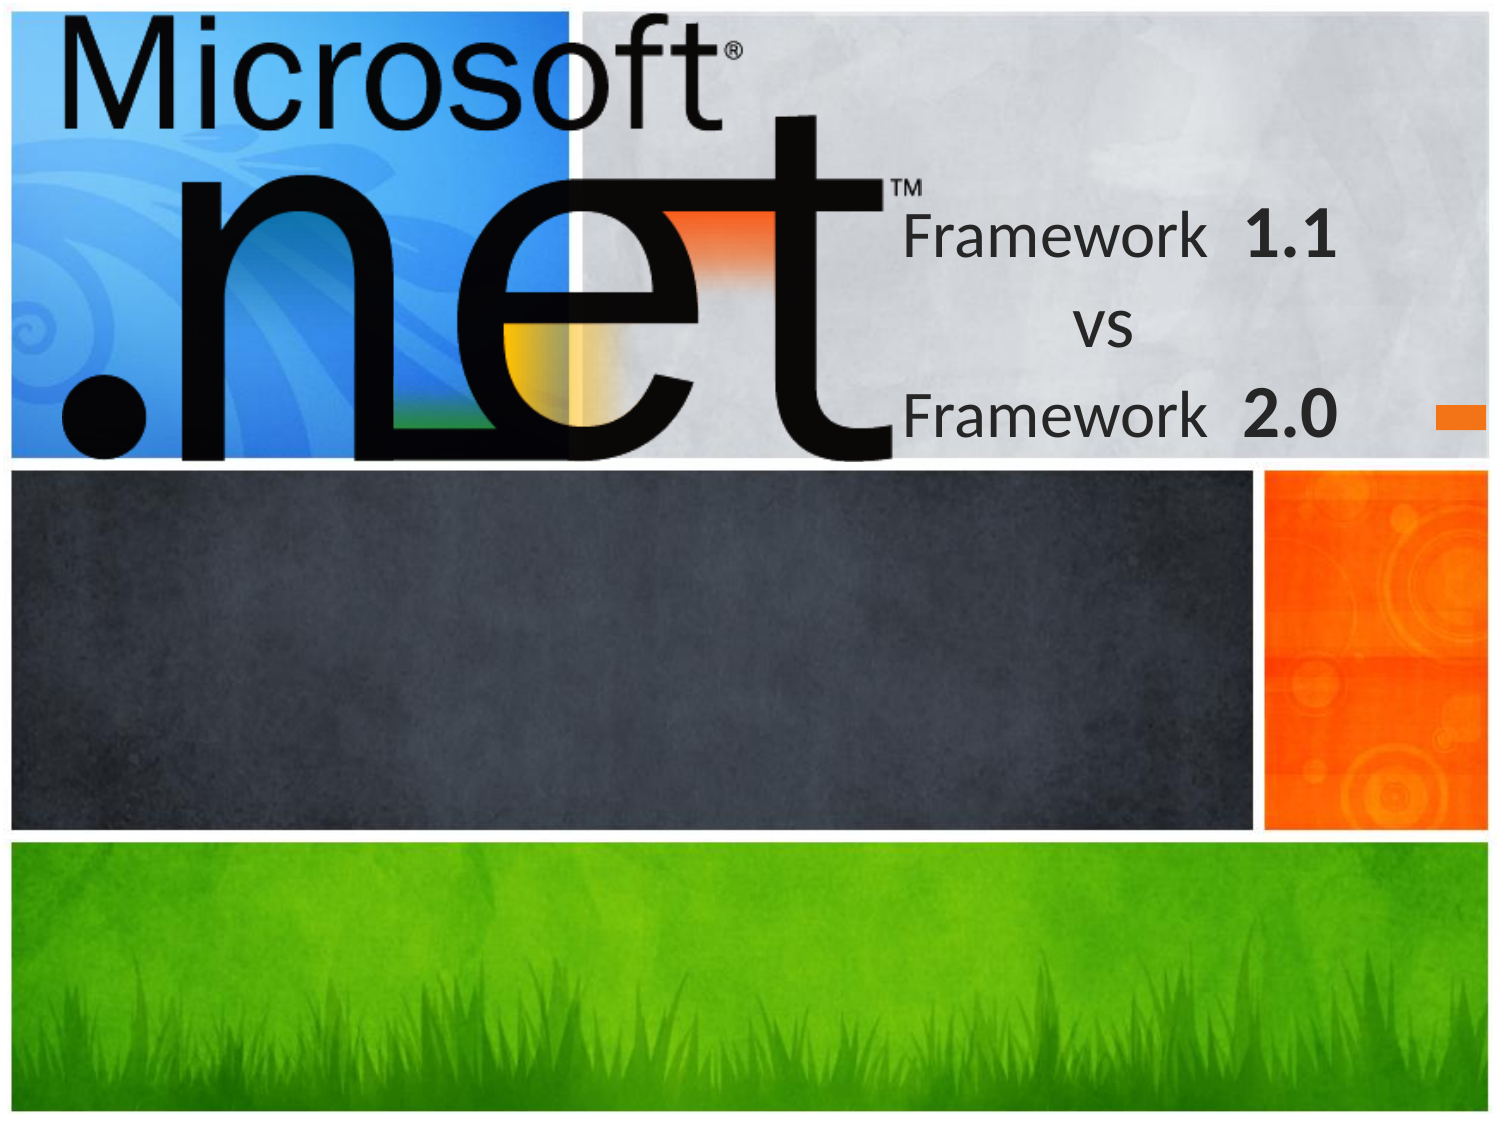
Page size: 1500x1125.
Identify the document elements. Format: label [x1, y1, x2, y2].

text_box [0, 834, 1500, 1125]
picture [3, 3, 1498, 840]
